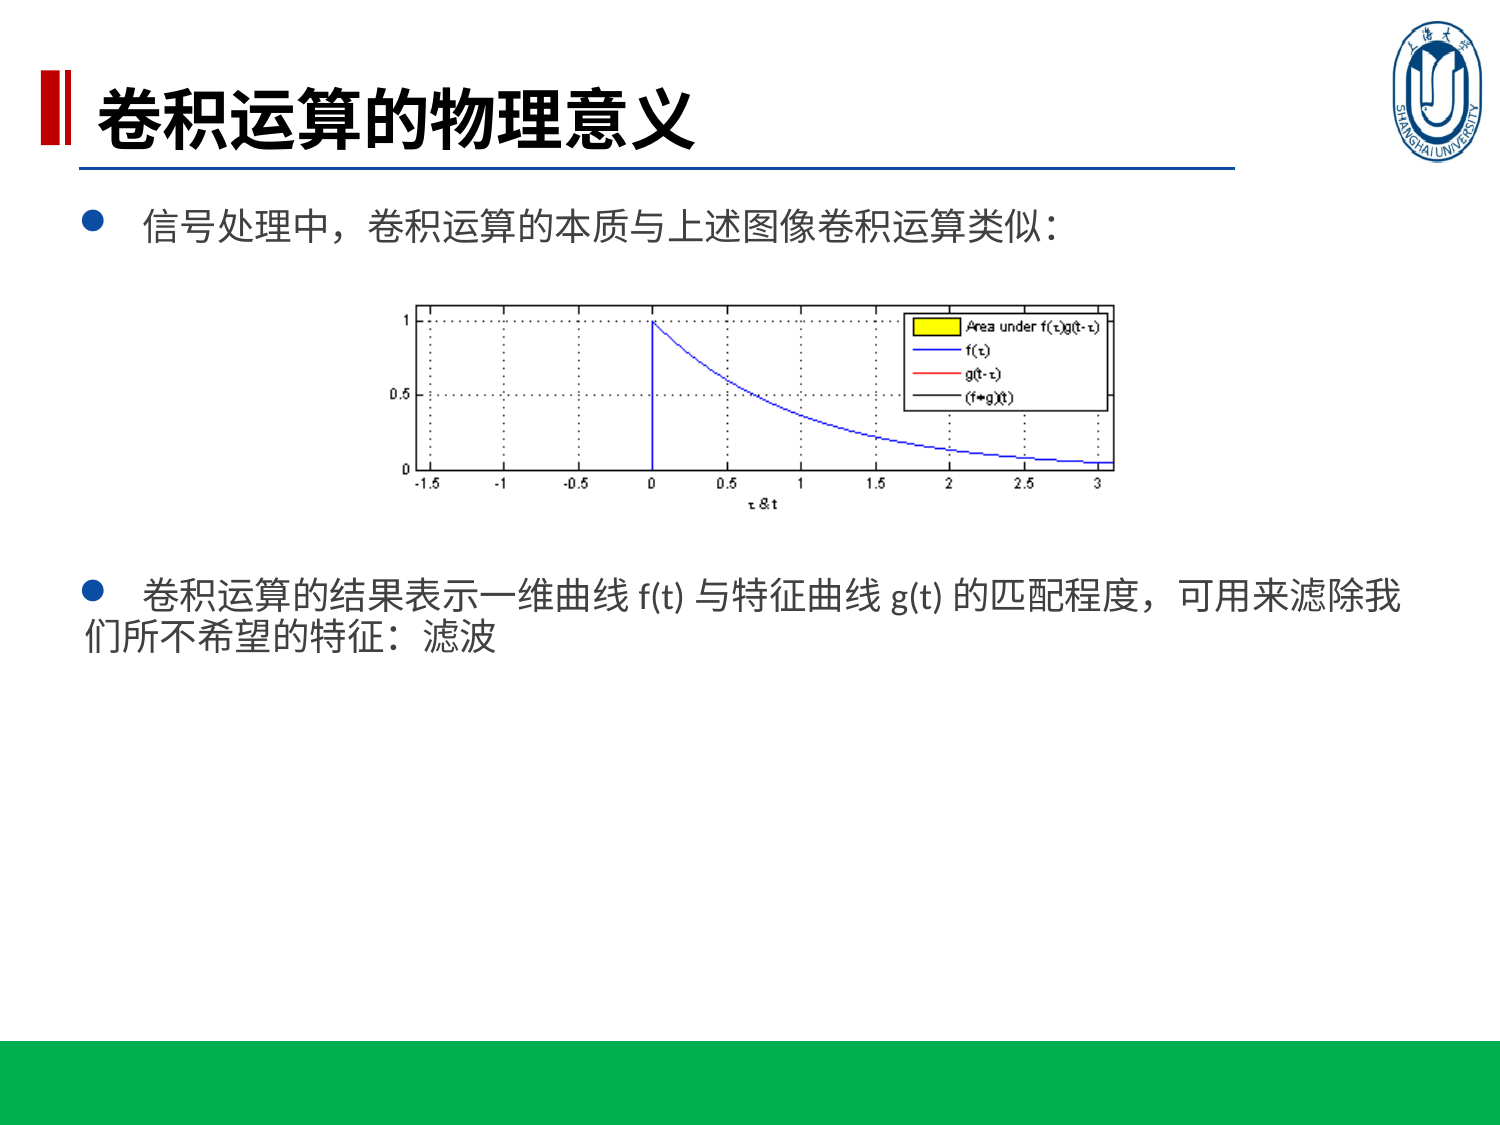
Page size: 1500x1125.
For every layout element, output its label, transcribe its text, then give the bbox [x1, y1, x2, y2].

picture [1391, 21, 1484, 163]
picture [385, 302, 1118, 514]
list 信号处理中，卷积运算的本质与上述图像卷积运算类似： 卷积运算的结果表示一维曲线f(t)与特征曲线g(t)的匹配程度，可用来滤除我们所不希望的特征：滤波 [78, 200, 1425, 984]
title 卷积运算的物理意义 [81, 37, 1236, 167]
